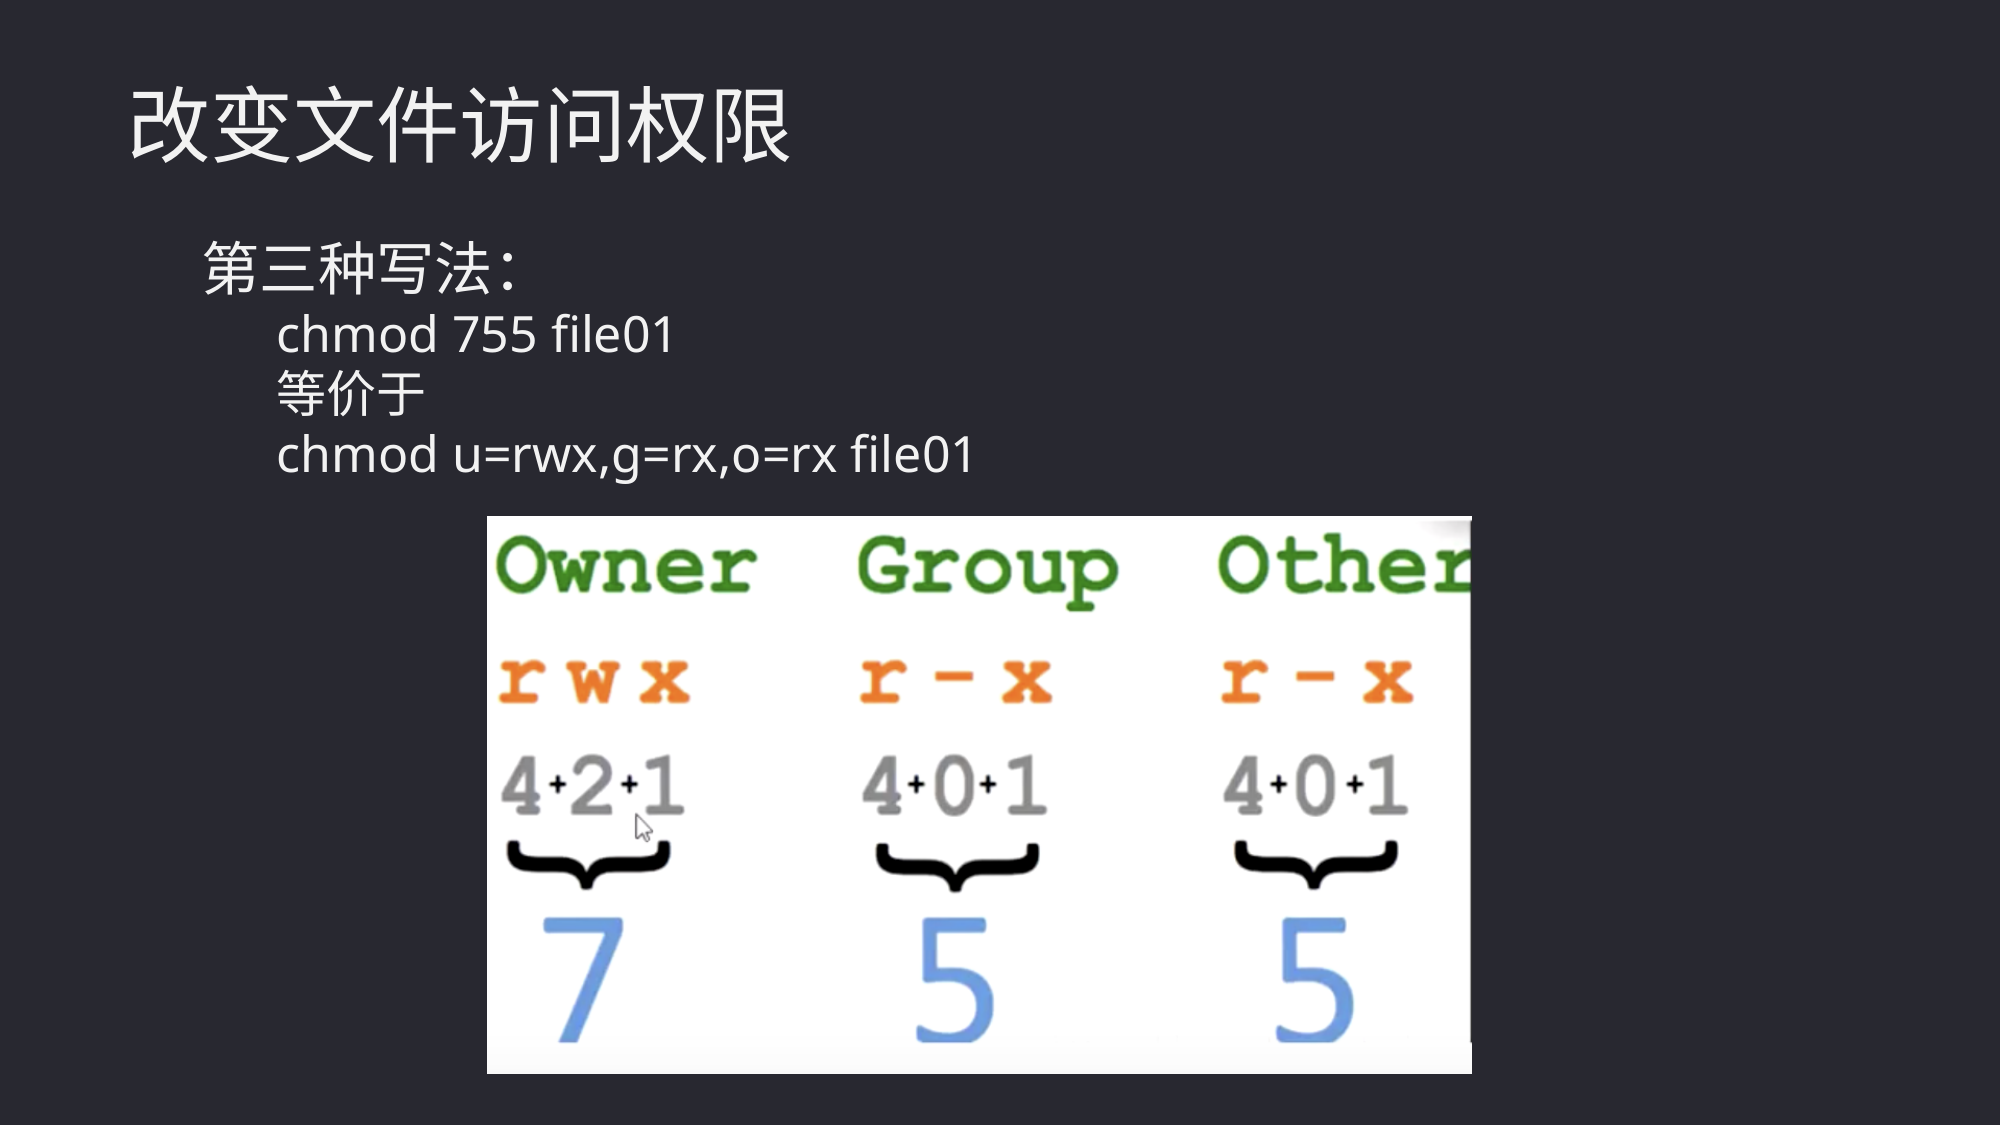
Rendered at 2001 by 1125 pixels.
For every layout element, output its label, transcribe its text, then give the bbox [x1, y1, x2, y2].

text_box 第三种写法： chmod 755 file01 等价于 chmod u=rwx,g=rx,o=rx file01 [112, 224, 1979, 1074]
picture [487, 516, 1472, 1074]
text_box 改变文件访问权限 [112, 77, 1387, 233]
